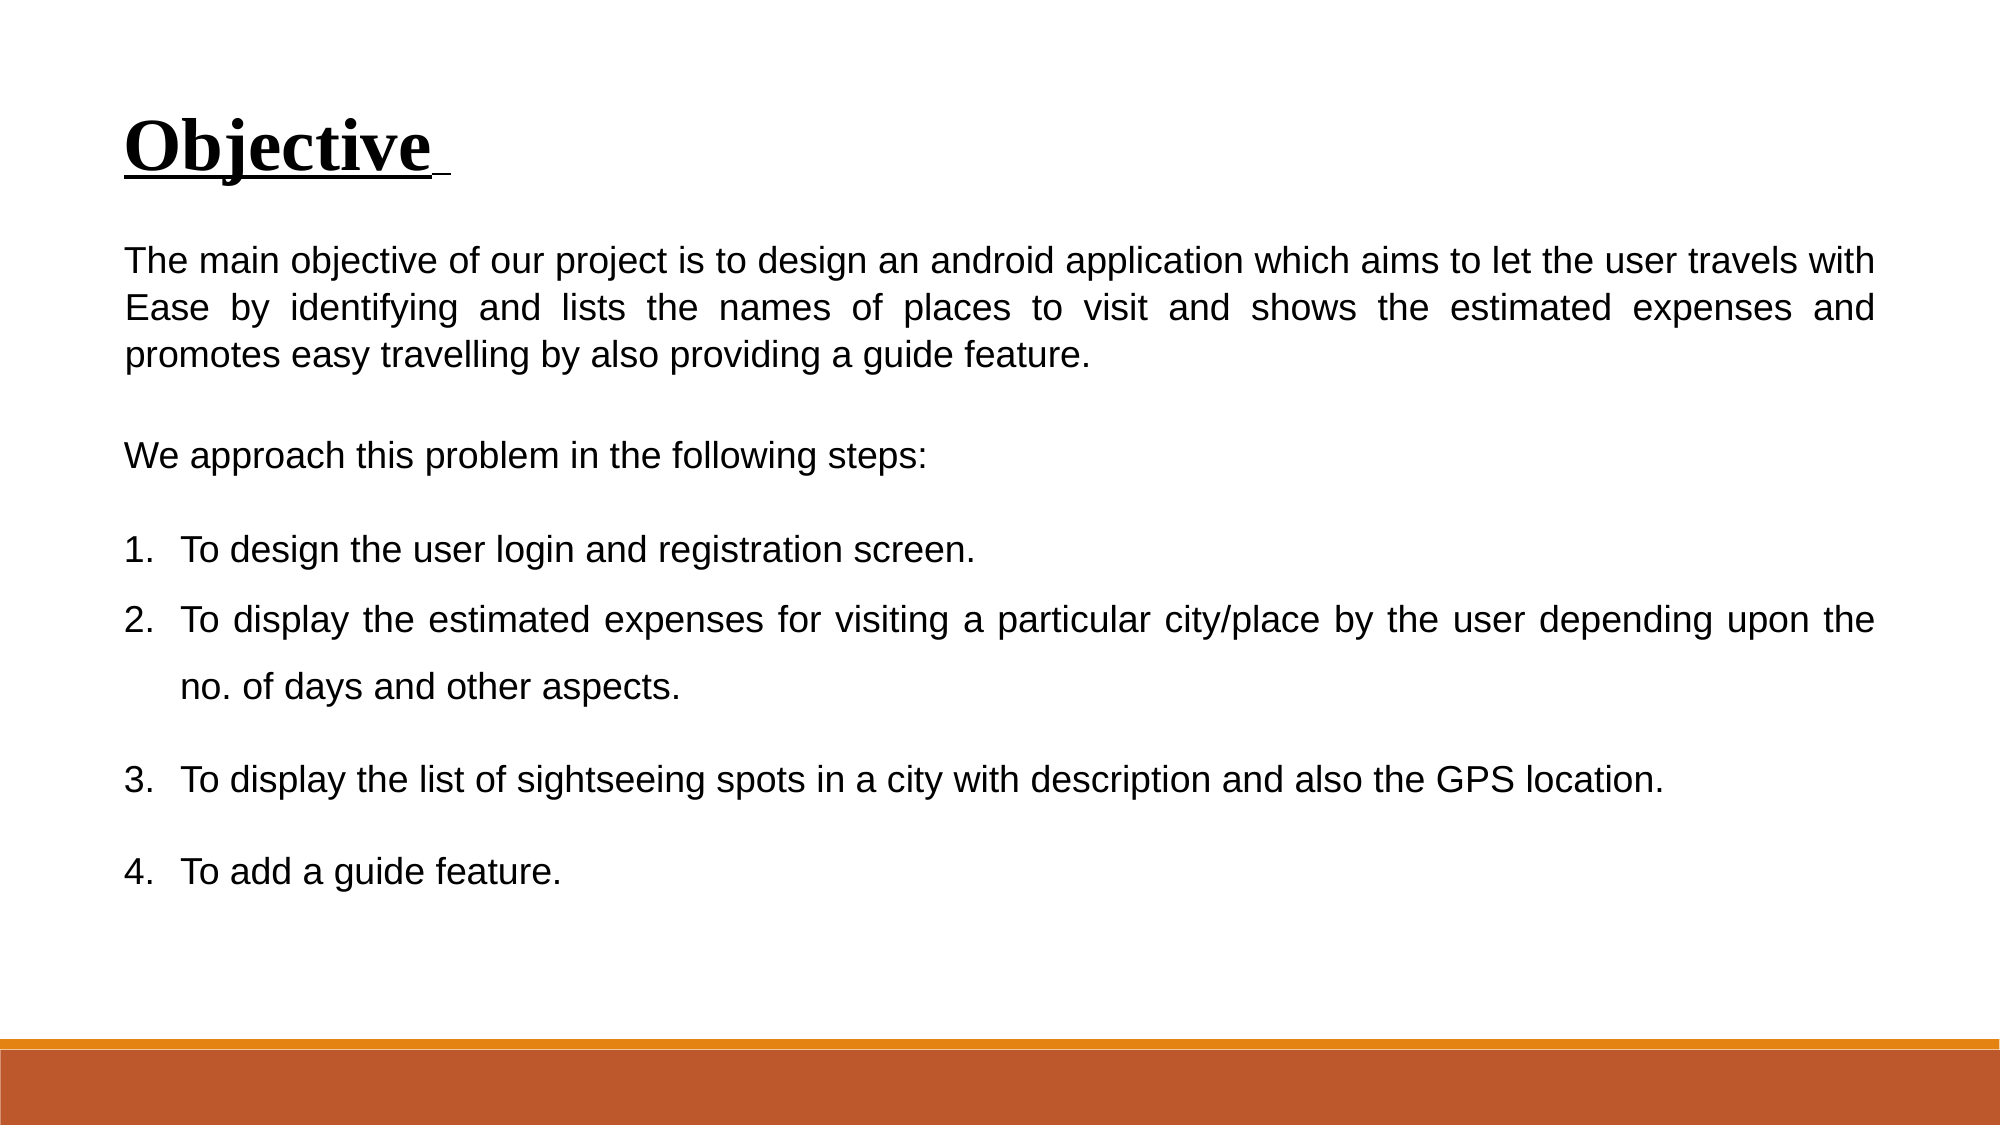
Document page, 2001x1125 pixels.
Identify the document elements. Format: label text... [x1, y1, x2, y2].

text_box Objective The main objective of our project is to design an android application which aims to let the user travels with Ease by identifying and lists the names of places to visit and shows the estimated expenses and promotes easy travelling by also providing a guide feature. We approach this problem in the following steps: To design the user login and registration screen. To display the estimated expenses for visiting a particular city/place by the user depending upon the no. of days and other aspects. To display the list of sightseeing spots in a city with description and also the GPS location. To add a guide feature. [109, 81, 1891, 900]
